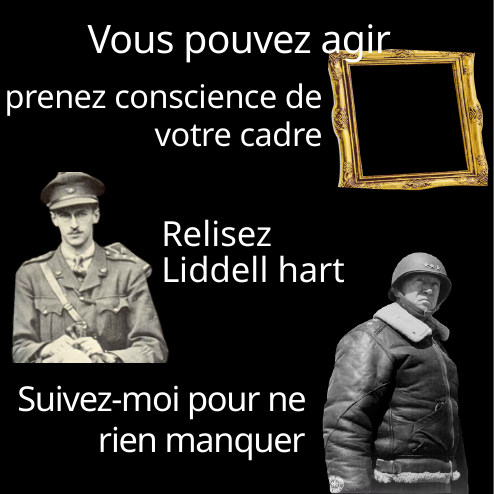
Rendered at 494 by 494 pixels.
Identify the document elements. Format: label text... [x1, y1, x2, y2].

text_box Vous pouvez agir [20, 0, 392, 62]
text_box prenez conscience de votre cadre [0, 76, 323, 154]
text_box [0, 172, 179, 363]
text_box [322, 48, 494, 195]
text_box Suivez-moi pour ne rien manquer [0, 378, 306, 460]
text_box Relisez Liddell hart [161, 217, 400, 290]
text_box [313, 246, 494, 494]
